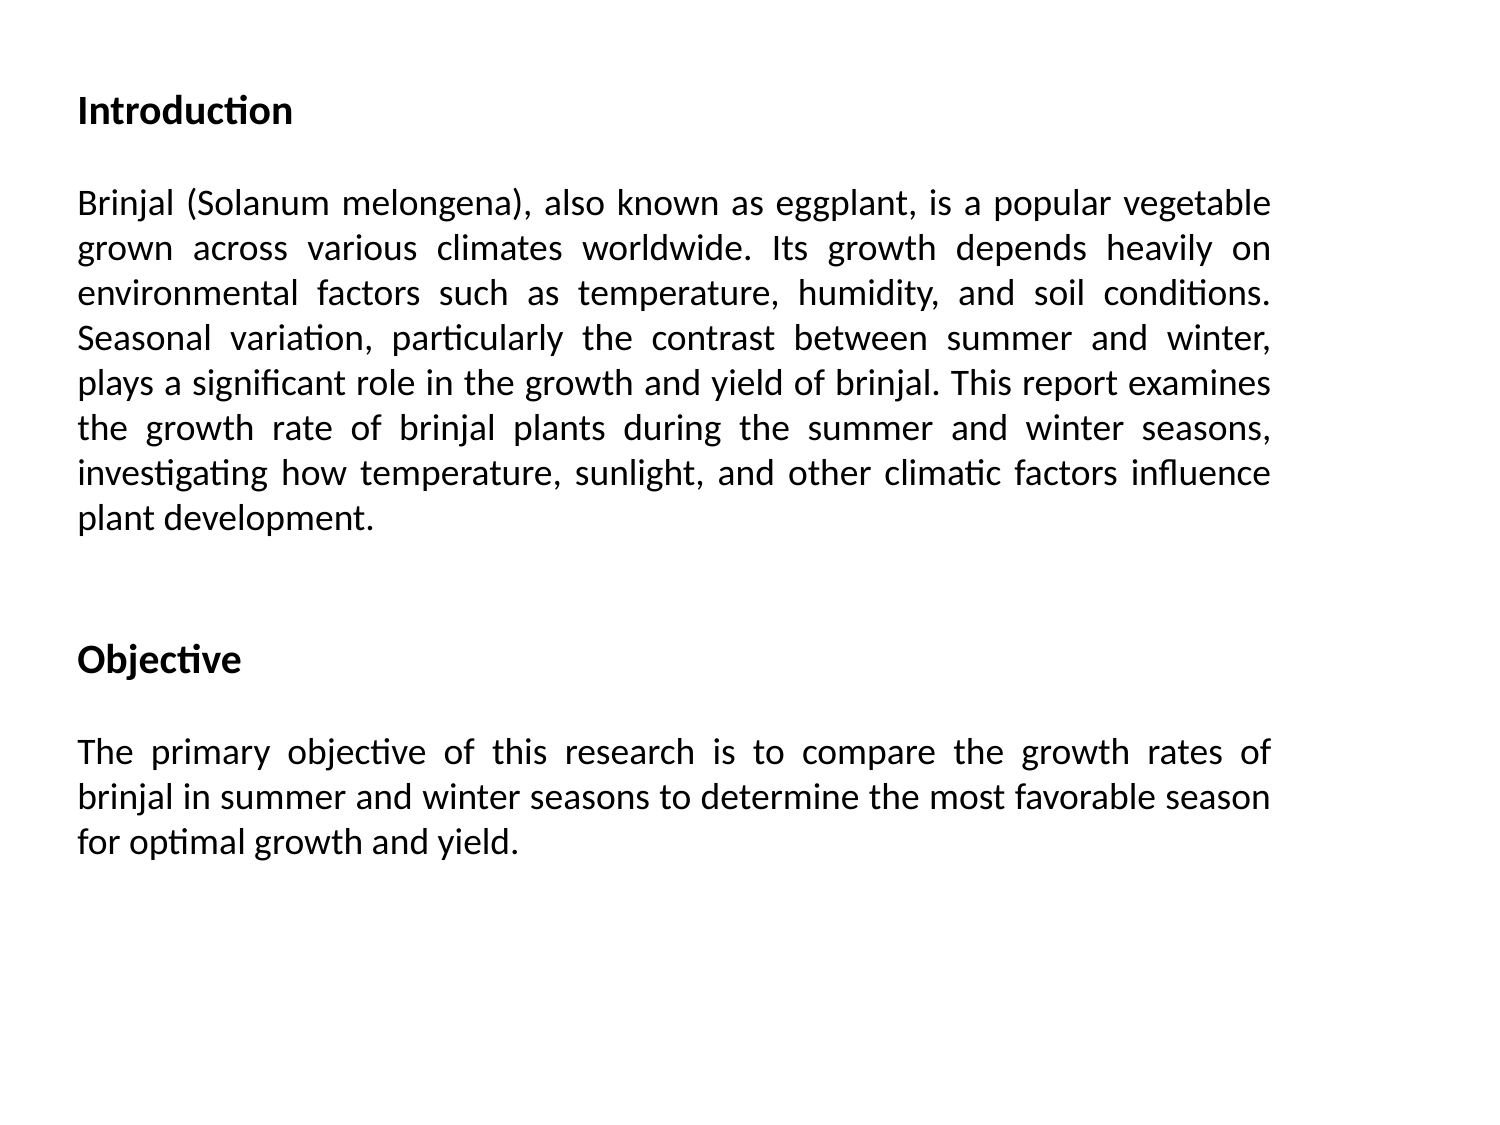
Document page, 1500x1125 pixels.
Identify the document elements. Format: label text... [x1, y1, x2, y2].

text_box Introduction Brinjal (Solanum melongena), also known as eggplant, is a popular vegetable grown across various climates worldwide. Its growth depends heavily on environmental factors such as temperature, humidity, and soil conditions. Seasonal variation, particularly the contrast between summer and winter, plays a significant role in the growth and yield of brinjal. This report examines the growth rate of brinjal plants during the summer and winter seasons, investigating how temperature, sunlight, and other climatic factors influence plant development. [62, 75, 1288, 545]
text_box Objective The primary objective of this research is to compare the growth rates of brinjal in summer and winter seasons to determine the most favorable season for optimal growth and yield. [62, 624, 1288, 870]
